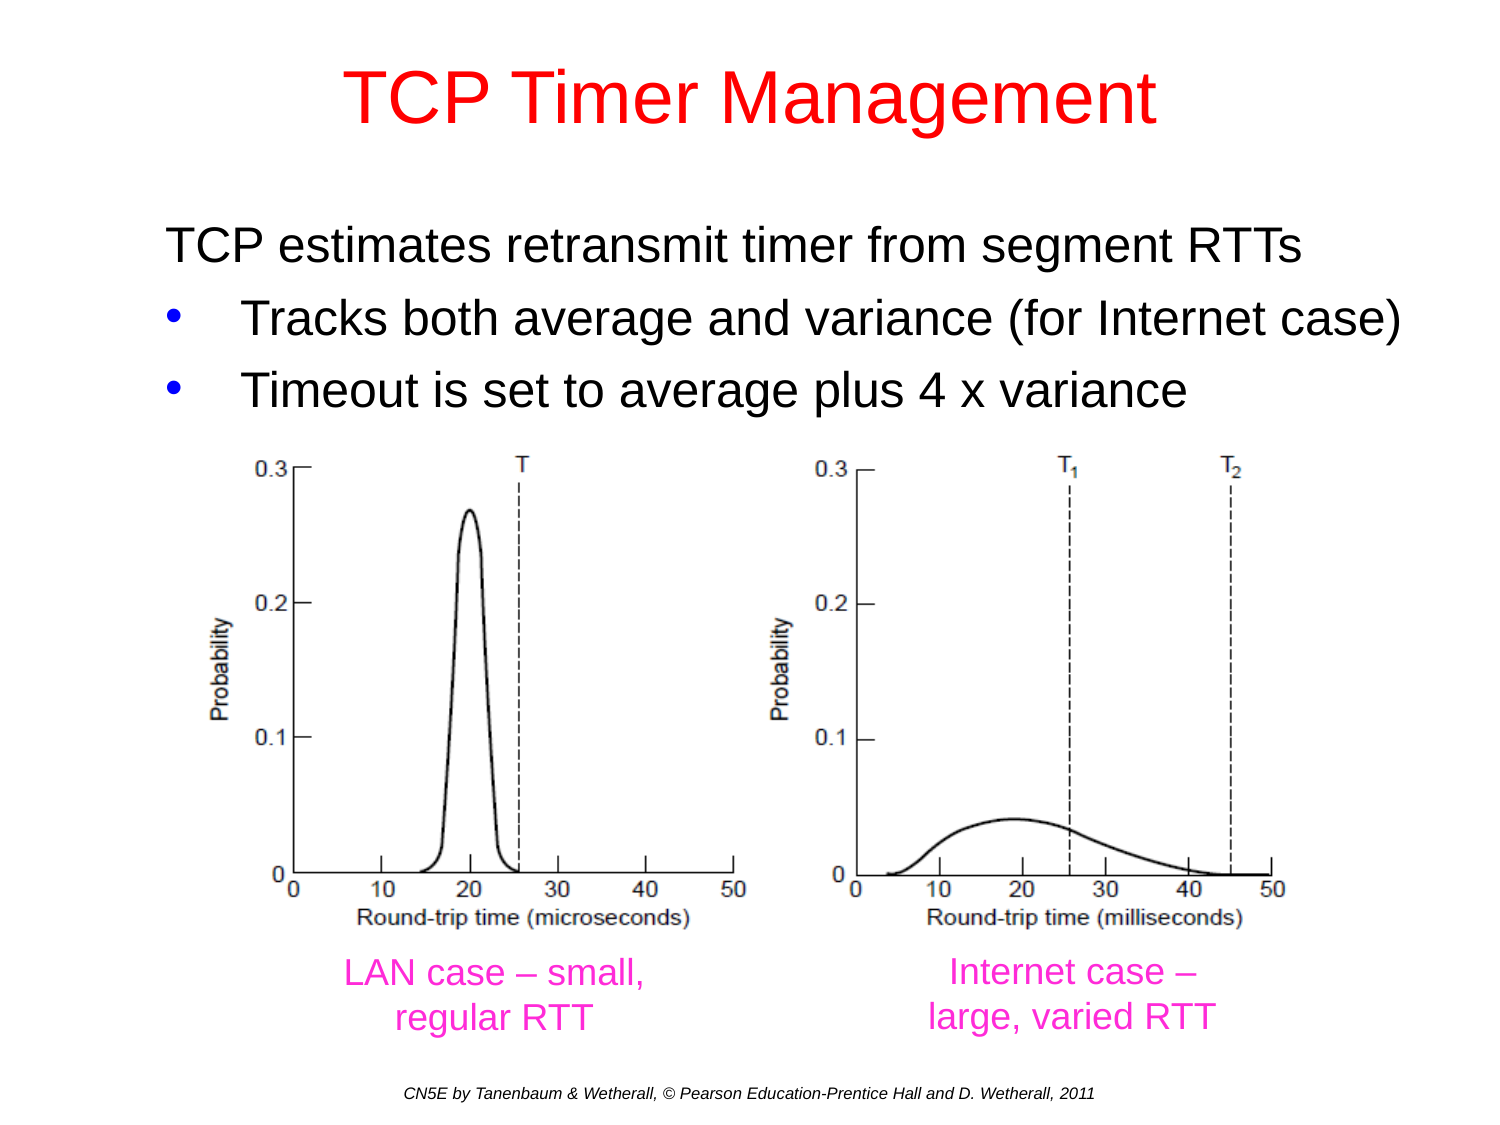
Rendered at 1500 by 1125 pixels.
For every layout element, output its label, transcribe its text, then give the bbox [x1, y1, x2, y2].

footer CN5E by Tanenbaum & Wetherall, © Pearson Education-Prentice Hall and D. Wetherall, 2011 [0, 1074, 1500, 1125]
text_box LAN case – small, regular RTT [271, 949, 717, 1046]
picture [193, 437, 1307, 940]
text_box Internet case – large, varied RTT [906, 949, 1239, 1044]
title TCP Timer Management [0, 0, 1500, 188]
list TCP estimates retransmit timer from segment RTTs Tracks both average and variance (for Internet case) Timeout is set to average plus 4 x variance [149, 204, 1429, 960]
